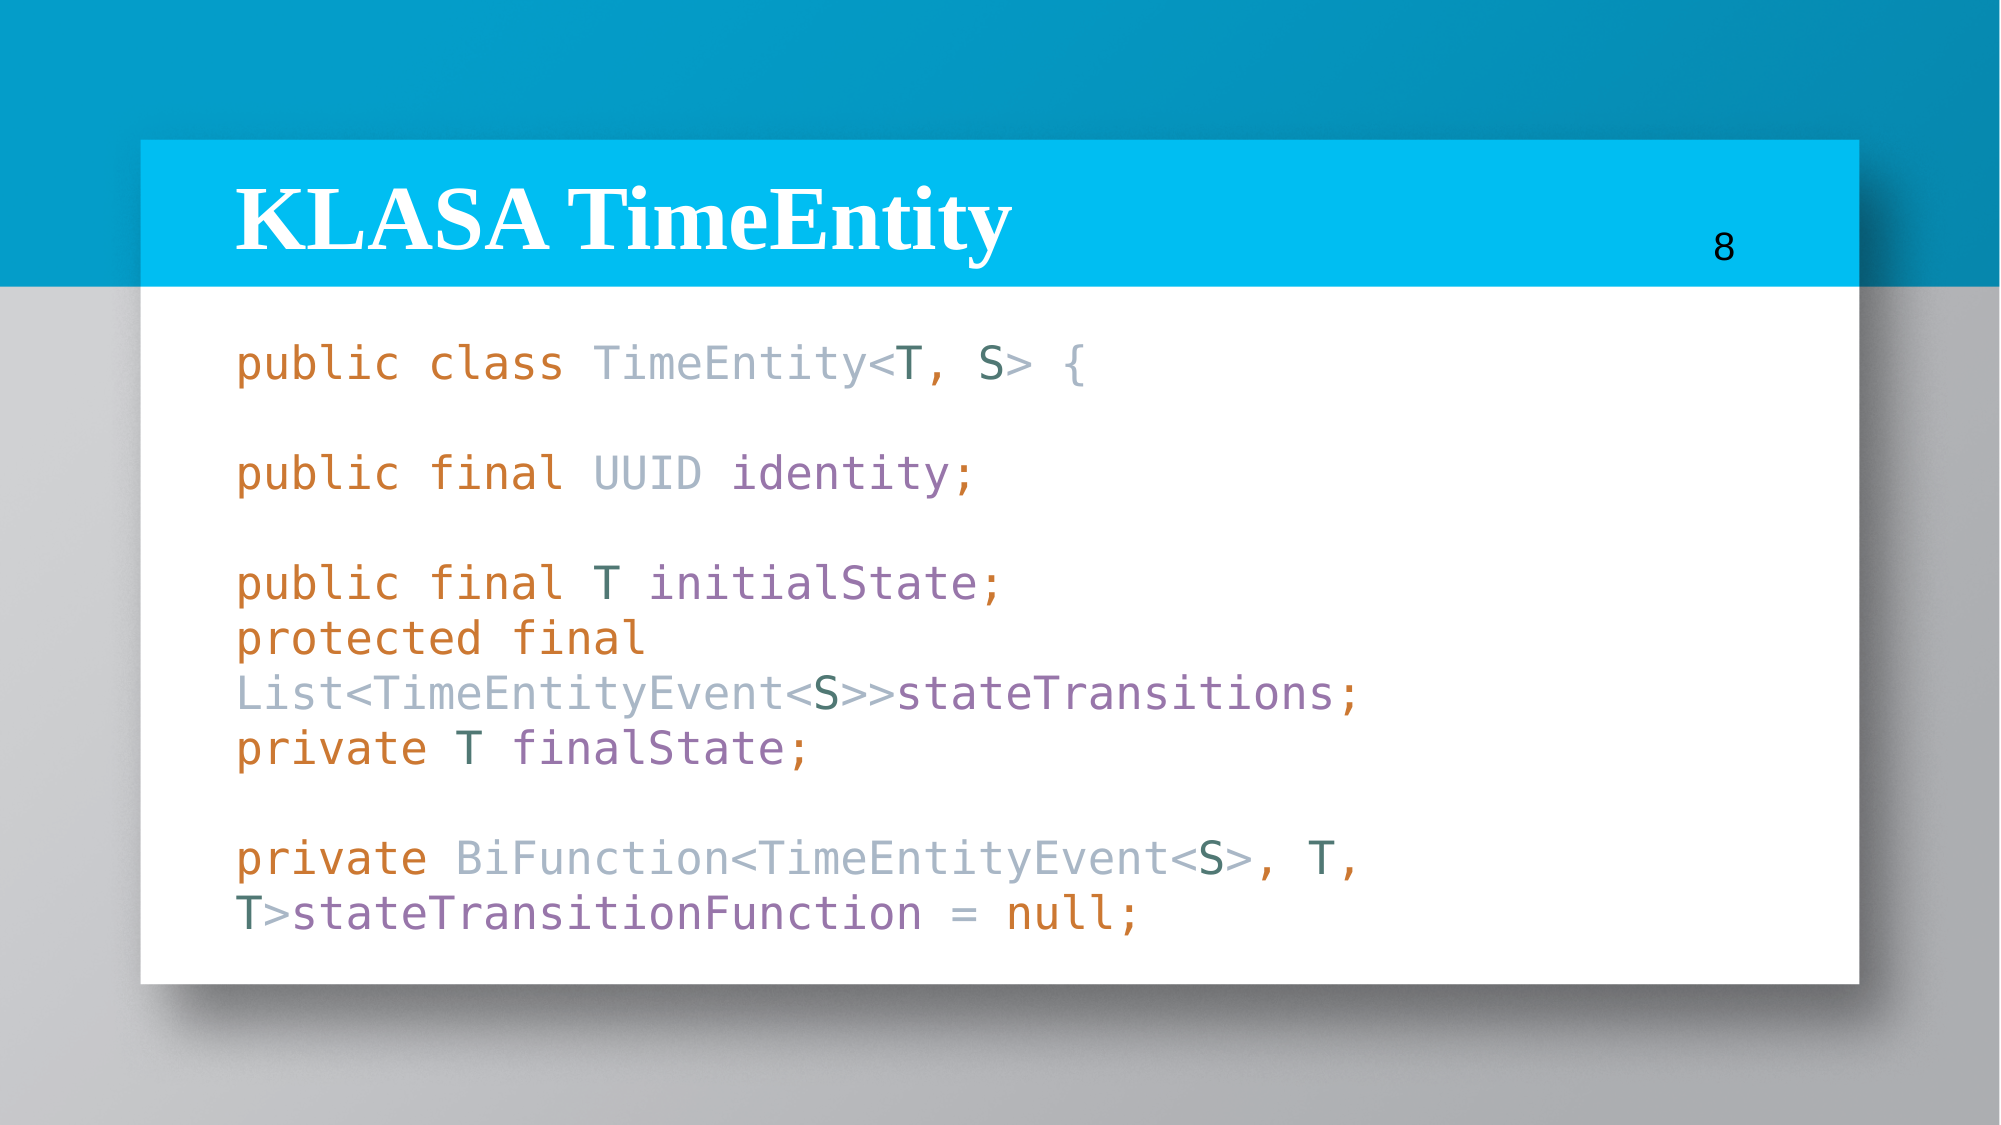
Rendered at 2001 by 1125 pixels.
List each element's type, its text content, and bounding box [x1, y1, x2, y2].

picture [0, 287, 2000, 1125]
text_box public class TimeEntity<T, S> { public final UUID identity; public final T initialState; protected final List<TimeEntityEvent<S>>stateTransitions; private T finalState; private BiFunction<TimeEntityEvent<S>, T, T>stateTransitionFunction = null; [220, 313, 1781, 922]
text_box <number> [1698, 141, 1819, 289]
text_box KLASA TimeEntity [220, 141, 1698, 289]
